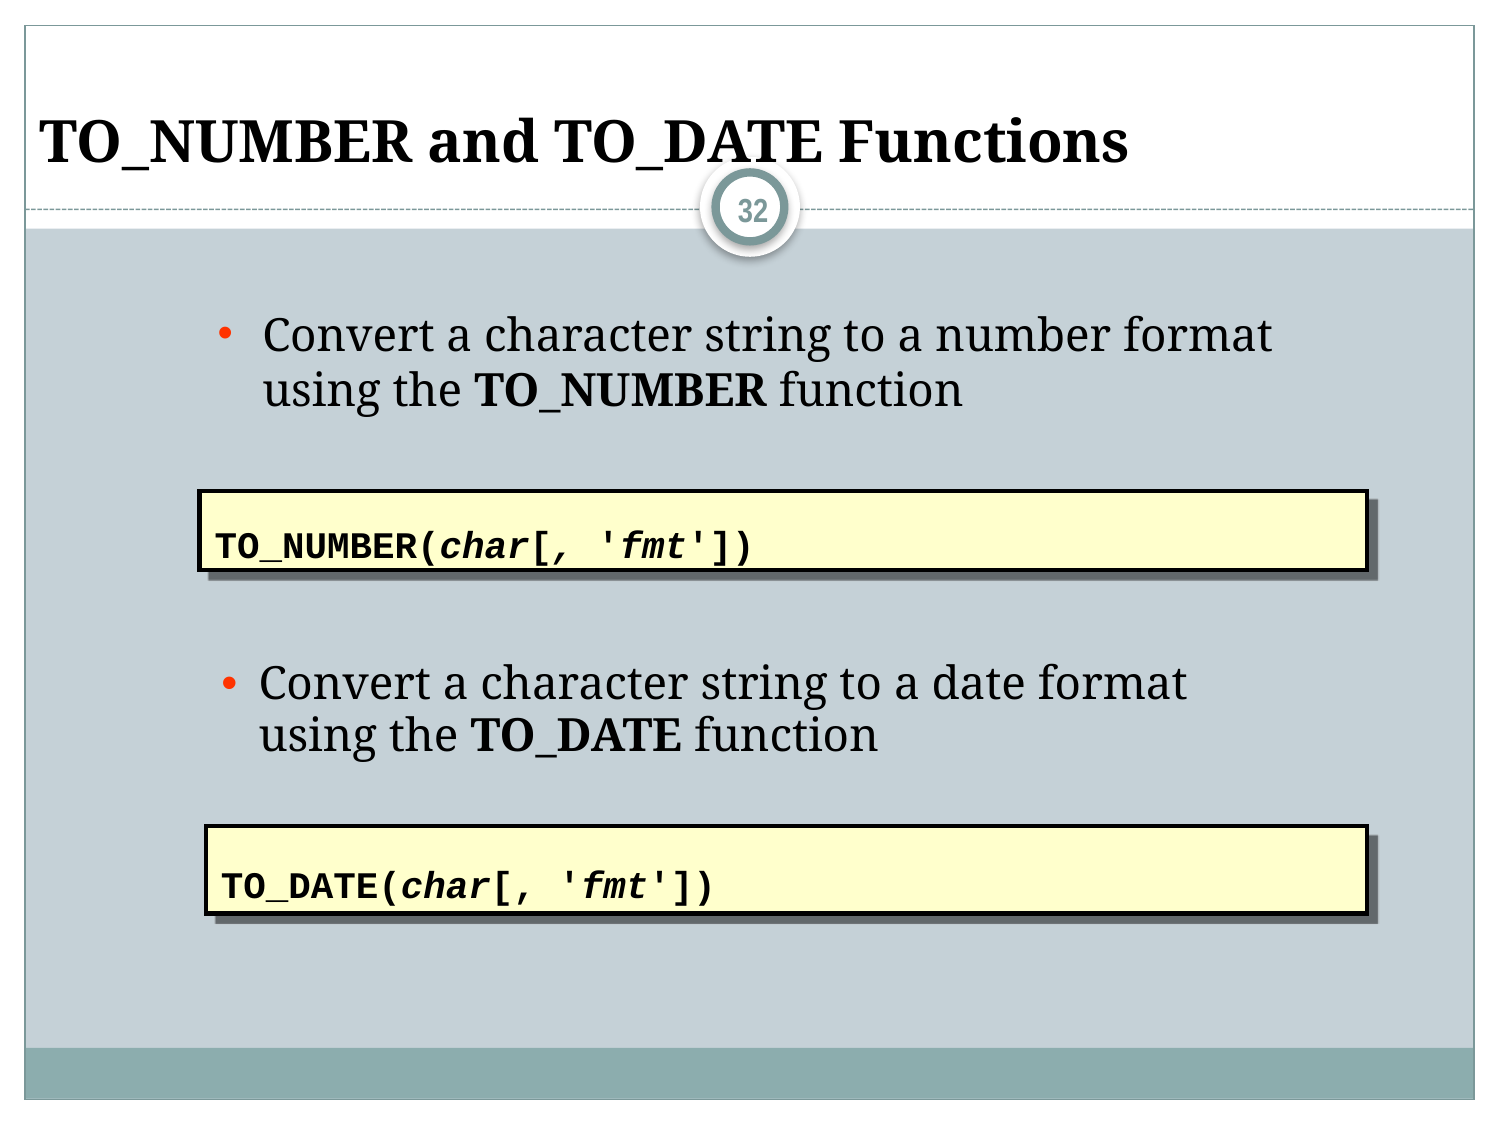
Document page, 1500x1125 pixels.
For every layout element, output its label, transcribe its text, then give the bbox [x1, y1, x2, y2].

slide_number 32 [715, 168, 791, 241]
text_box TO_NUMBER(char[, 'fmt']) [199, 490, 1367, 570]
text_box TO_DATE(char[, 'fmt']) [205, 826, 1367, 914]
title TO_NUMBER and TO_DATE Functions [24, 37, 1338, 183]
list Convert a character string to a number format using the TO_NUMBER function [157, 297, 1370, 447]
text_box Convert a character string to a date format using the TO_DATE function [112, 649, 1324, 770]
